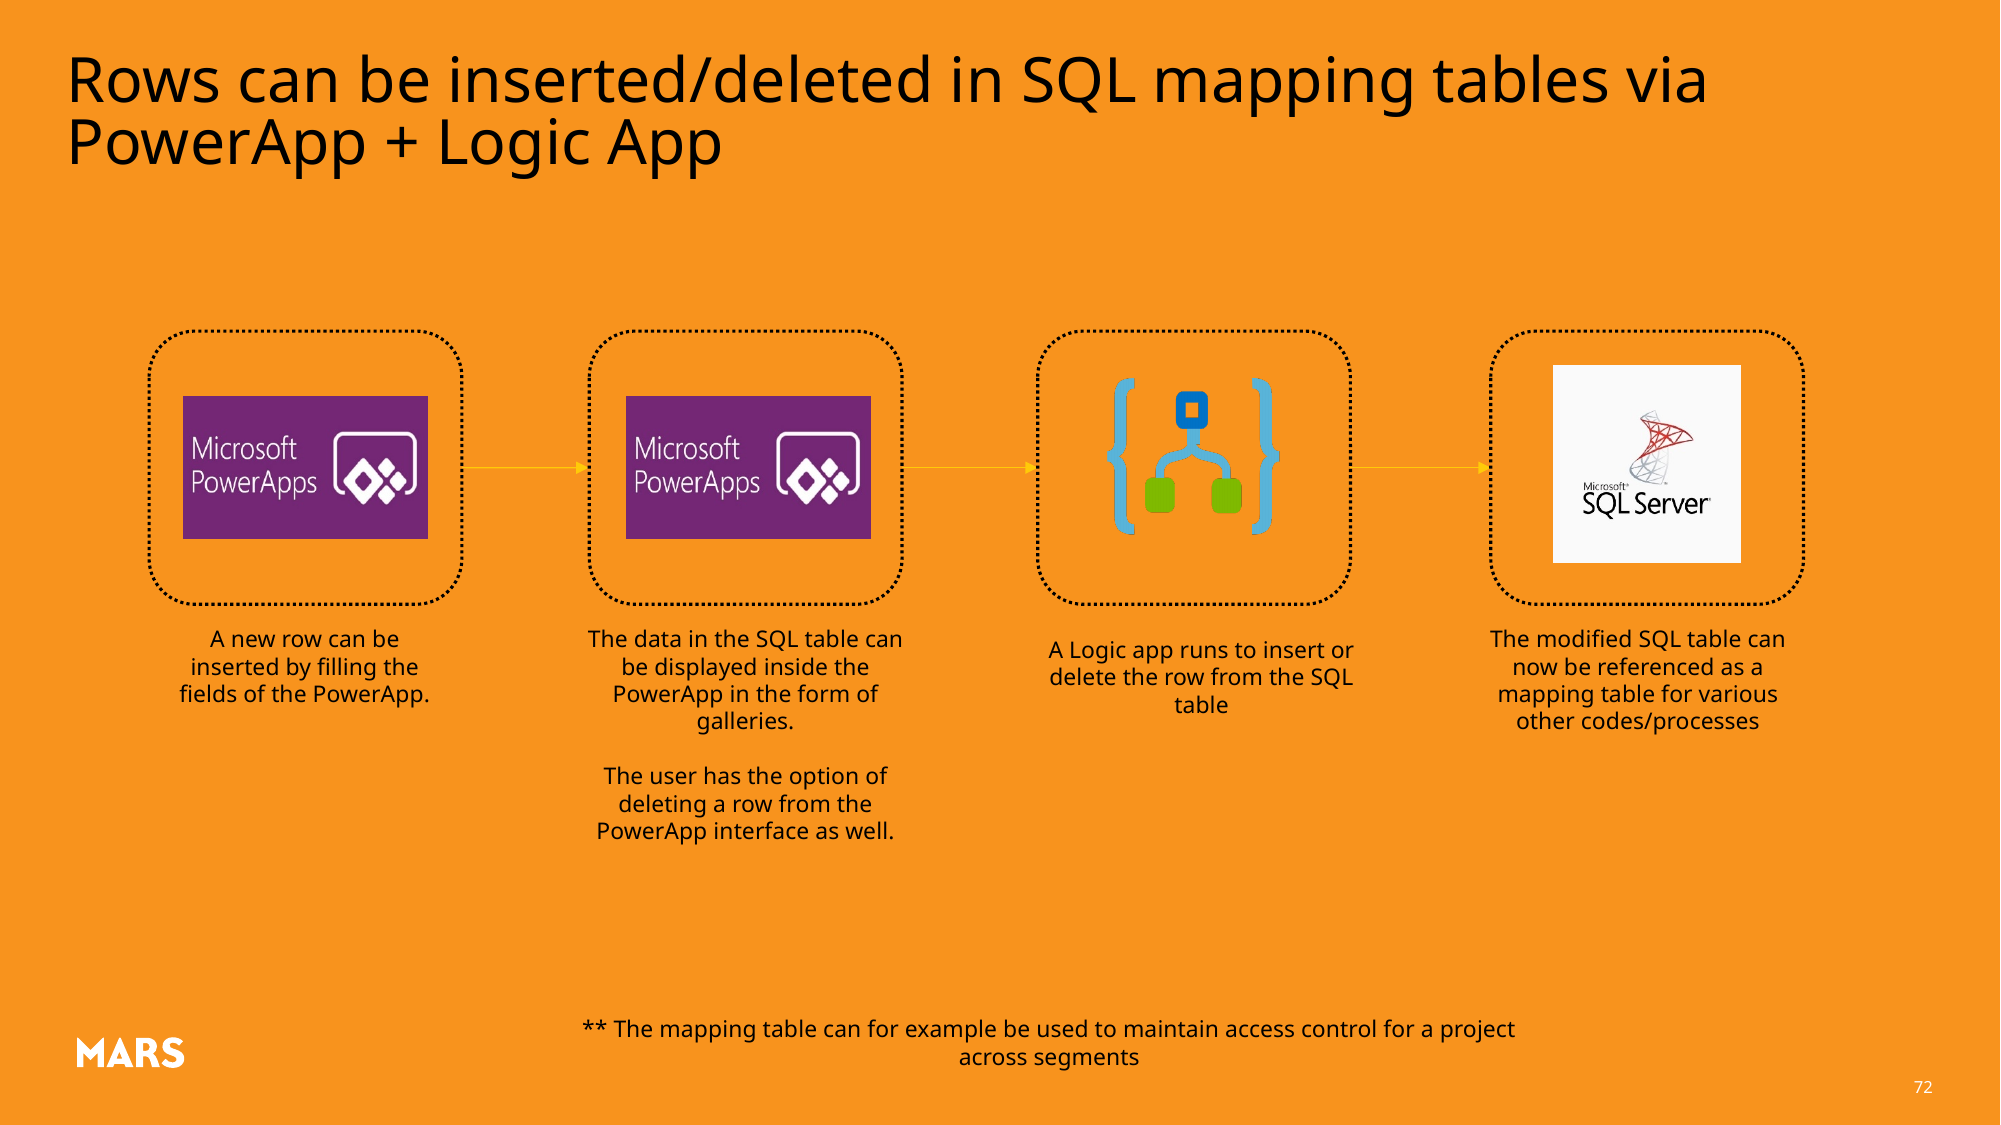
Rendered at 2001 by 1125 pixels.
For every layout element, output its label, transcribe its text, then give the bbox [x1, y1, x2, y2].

text_box ** The mapping table can for example be used to maintain access control for a project across segments [581, 1014, 1517, 1106]
text_box [1030, 624, 1358, 768]
text_box [588, 330, 904, 606]
text_box A Logic app runs to insert or delete the row from the SQL table [1037, 635, 1366, 1005]
text_box The modified SQL table can now be referenced as a mapping table for various other codes/processes [1474, 624, 1802, 825]
picture [183, 396, 428, 539]
text_box [148, 330, 463, 606]
picture [1553, 365, 1741, 563]
picture [1065, 377, 1321, 535]
text_box [1489, 330, 1805, 606]
picture [626, 396, 871, 539]
text_box A new row can be inserted by filling the fields of the PowerApp. [103, 624, 432, 767]
text_box The data in the SQL table can be displayed inside the PowerApp in the form of galleries. The user has the option of deleting a row from the PowerApp interface as well. [581, 624, 910, 994]
title Rows can be inserted/deleted in SQL mapping tables via PowerApp + Logic App [66, 52, 1933, 195]
slide_number 72 [1807, 1076, 1933, 1107]
text_box [1036, 330, 1352, 606]
